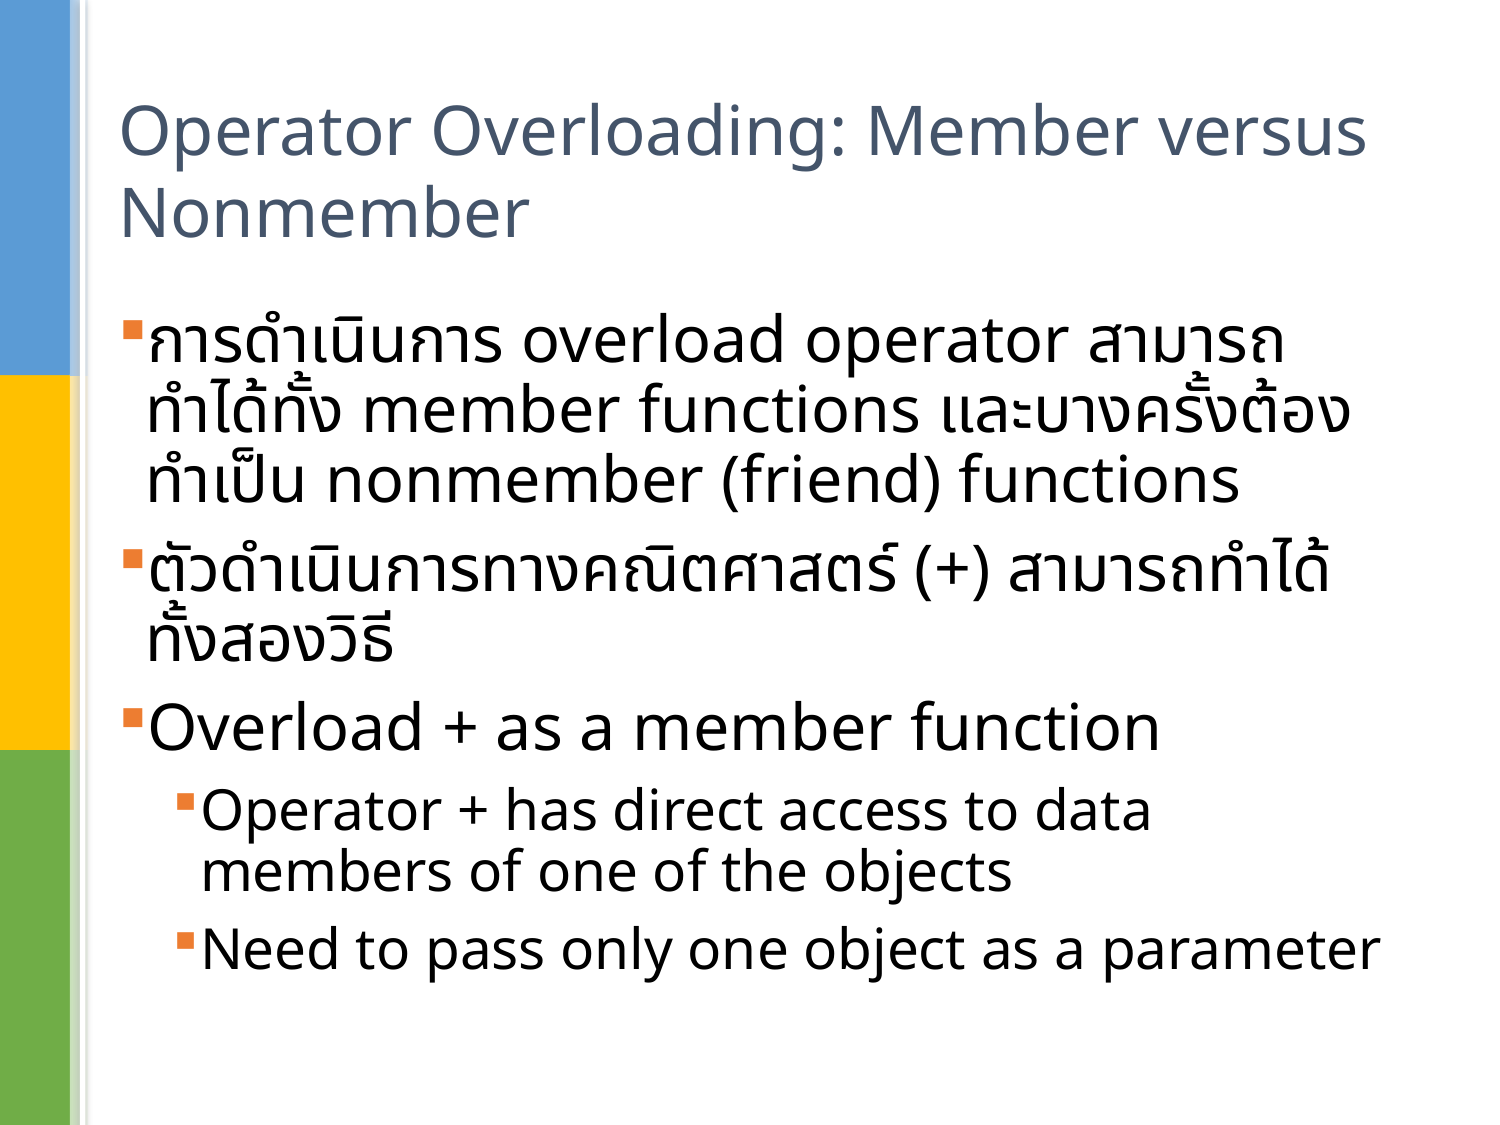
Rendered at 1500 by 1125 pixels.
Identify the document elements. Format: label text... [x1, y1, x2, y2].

title Operator Overloading: Member versus Nonmember [103, 59, 1397, 278]
list การดำเนินการ overload operator สามารถทำได้ทั้ง member functions และบางครั้งต้องทำเป็น nonmember (friend) functions ตัวดำเนินการทางคณิตศาสตร์ (+) สามารถทำได้ทั้งสองวิธี Overload + as a member function Operator + has direct access to data members of one of the objects Need to pass only one object as a parameter [103, 299, 1397, 1014]
